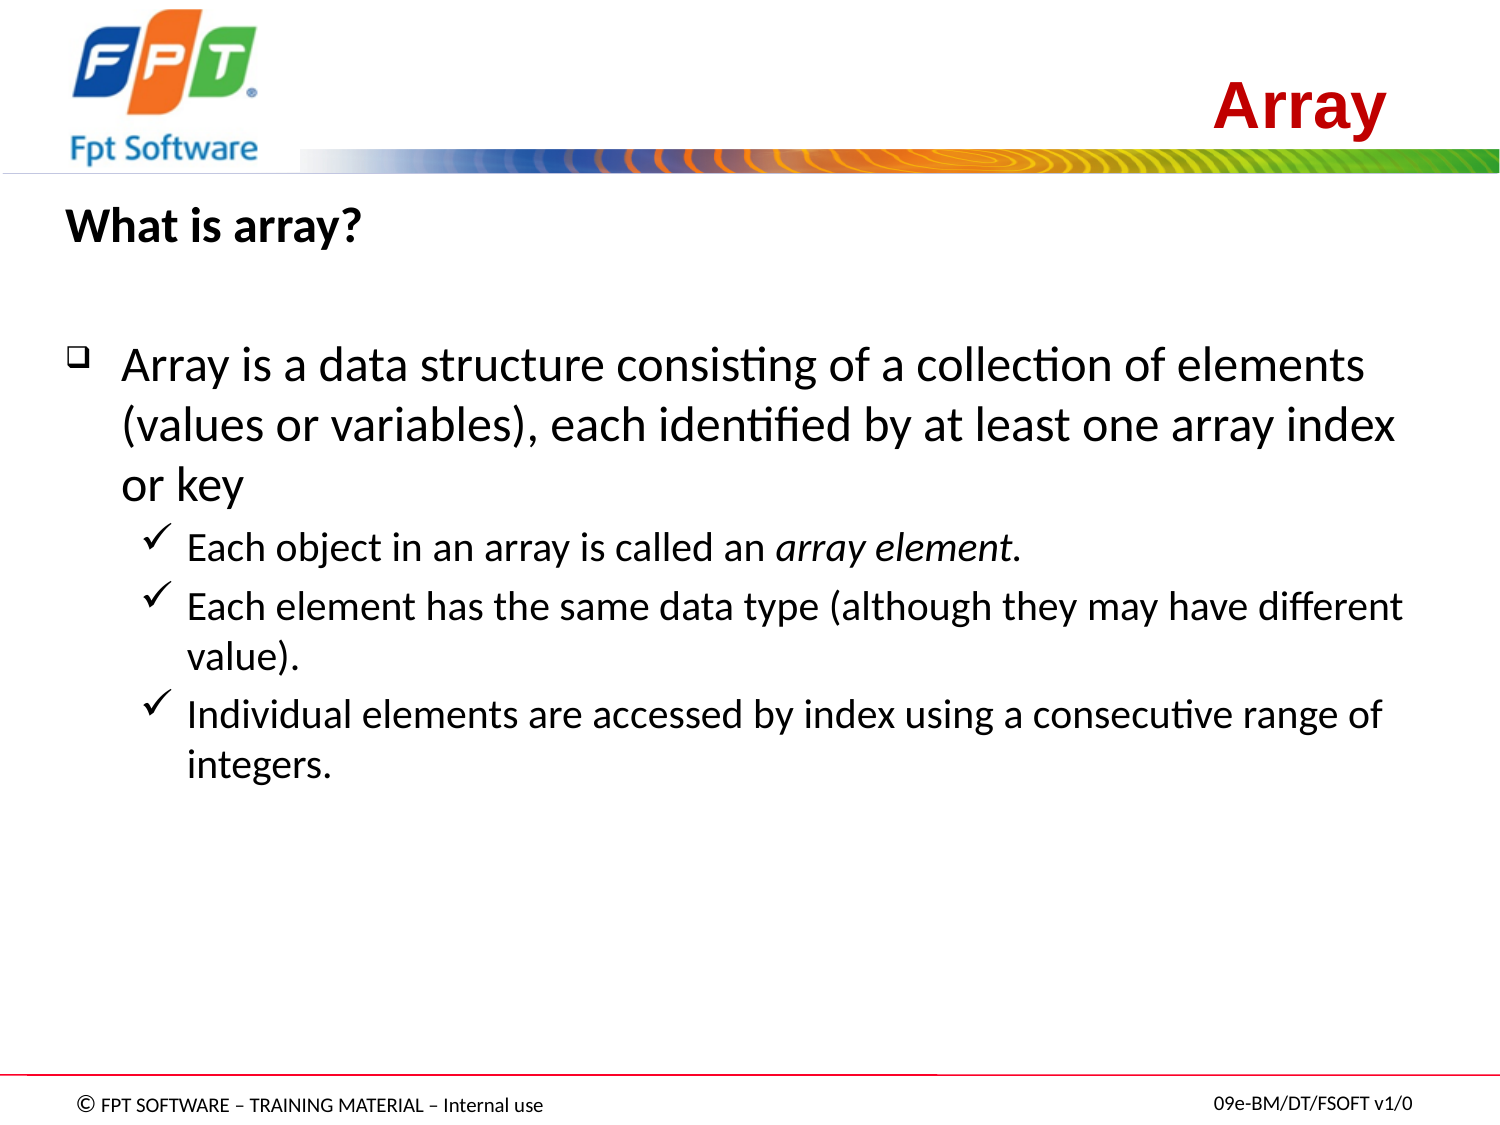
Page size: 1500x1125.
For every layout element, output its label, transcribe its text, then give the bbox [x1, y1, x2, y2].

title Array [97, 14, 1403, 150]
list What is array? Array is a data structure consisting of a collection of elements (values or variables), each identified by at least one array index or key Each object in an array is called an array element. Each element has the same data type (although they may have different value). Individual elements are accessed by index using a consecutive range of integers. [49, 184, 1463, 1059]
picture [0, 8, 1500, 300]
